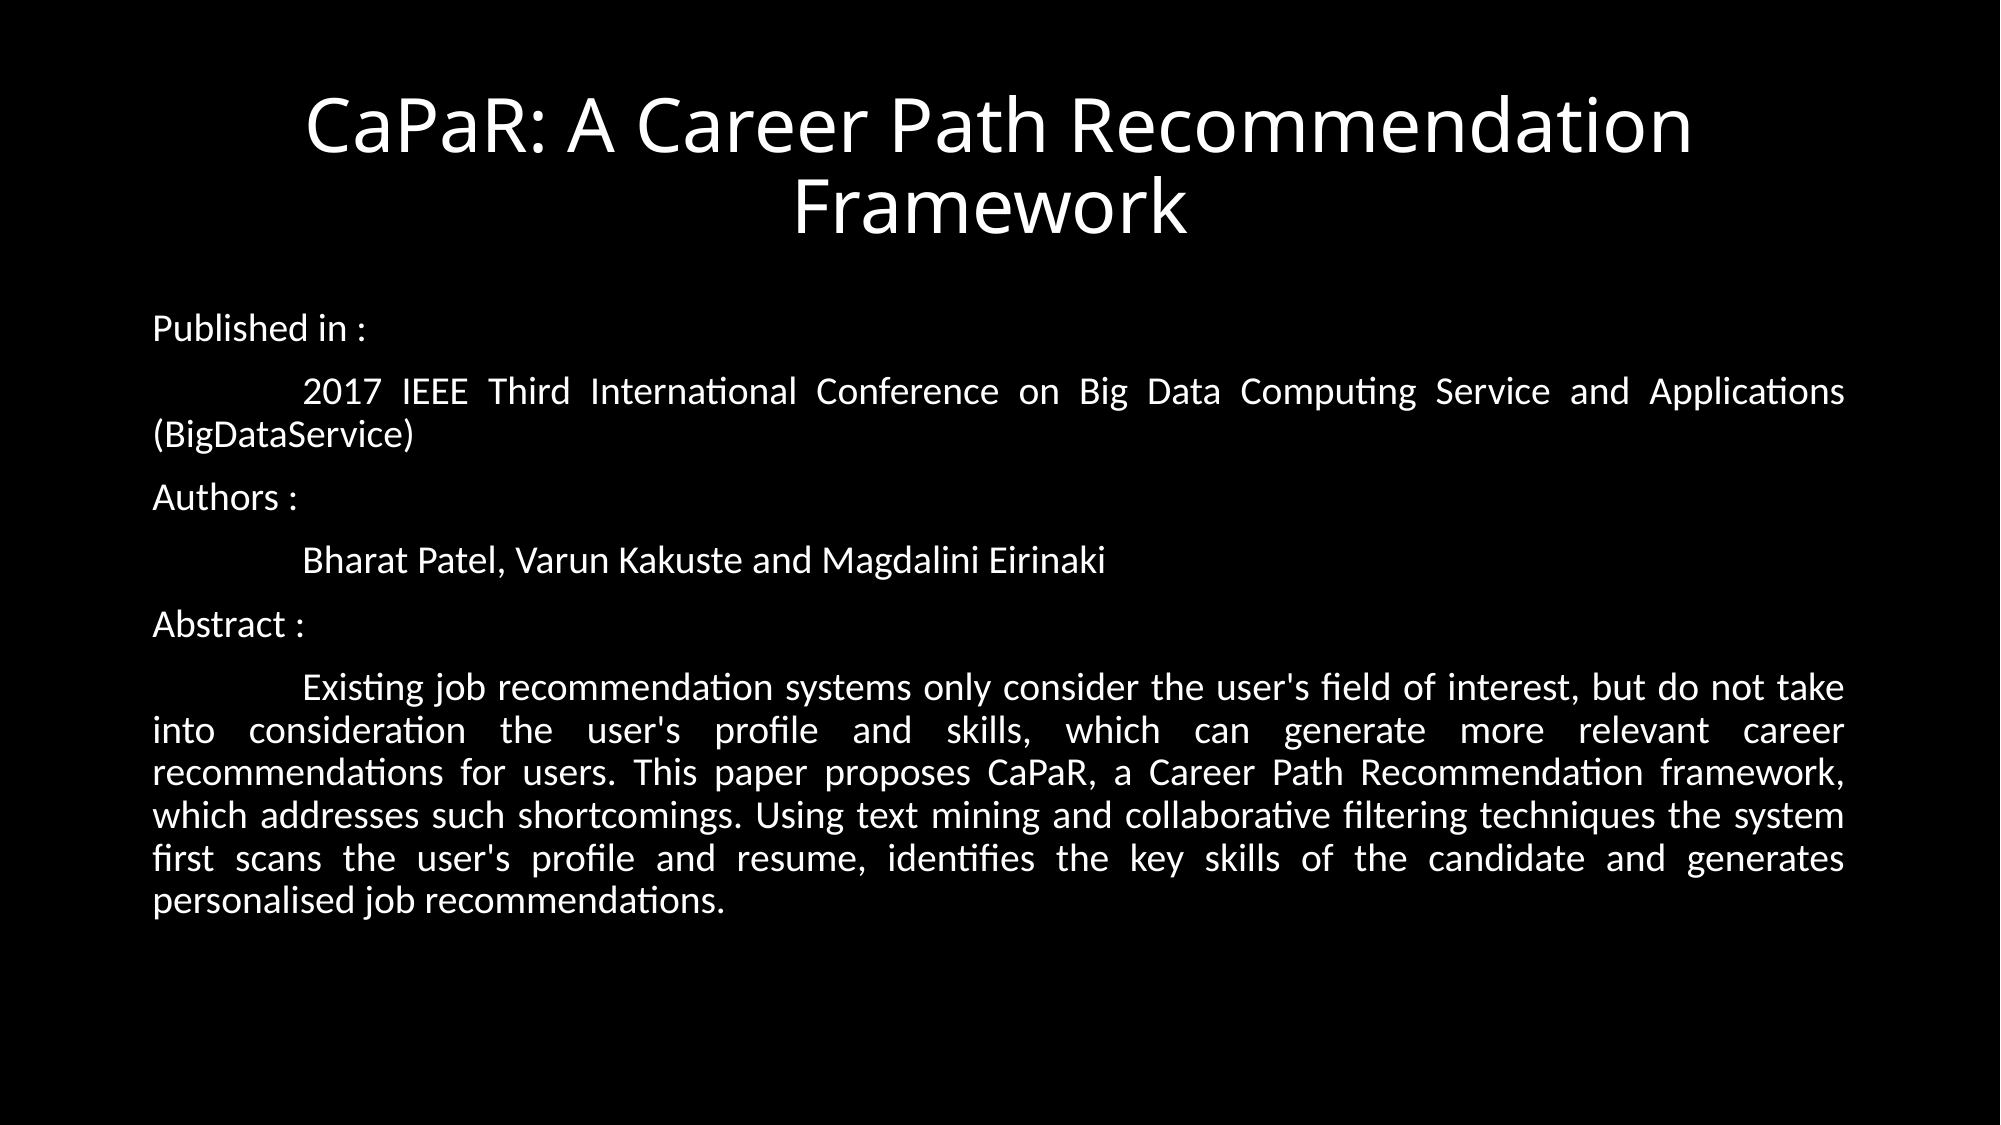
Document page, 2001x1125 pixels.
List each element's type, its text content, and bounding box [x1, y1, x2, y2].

list Published in : 2017 IEEE Third International Conference on Big Data Computing Service and Applications (BigDataService) Authors : Bharat Patel, Varun Kakuste and Magdalini Eirinaki Abstract : Existing job recommendation systems only consider the user's field of interest, but do not take into consideration the user's profile and skills, which can generate more relevant career recommendations for users. This paper proposes CaPaR, a Career Path Recommendation framework, which addresses such shortcomings. Using text mining and collaborative filtering techniques the system first scans the user's profile and resume, identifies the key skills of the candidate and generates personalised job recommendations. [137, 299, 1863, 1014]
title CaPaR: A Career Path Recommendation Framework [137, 59, 1863, 278]
